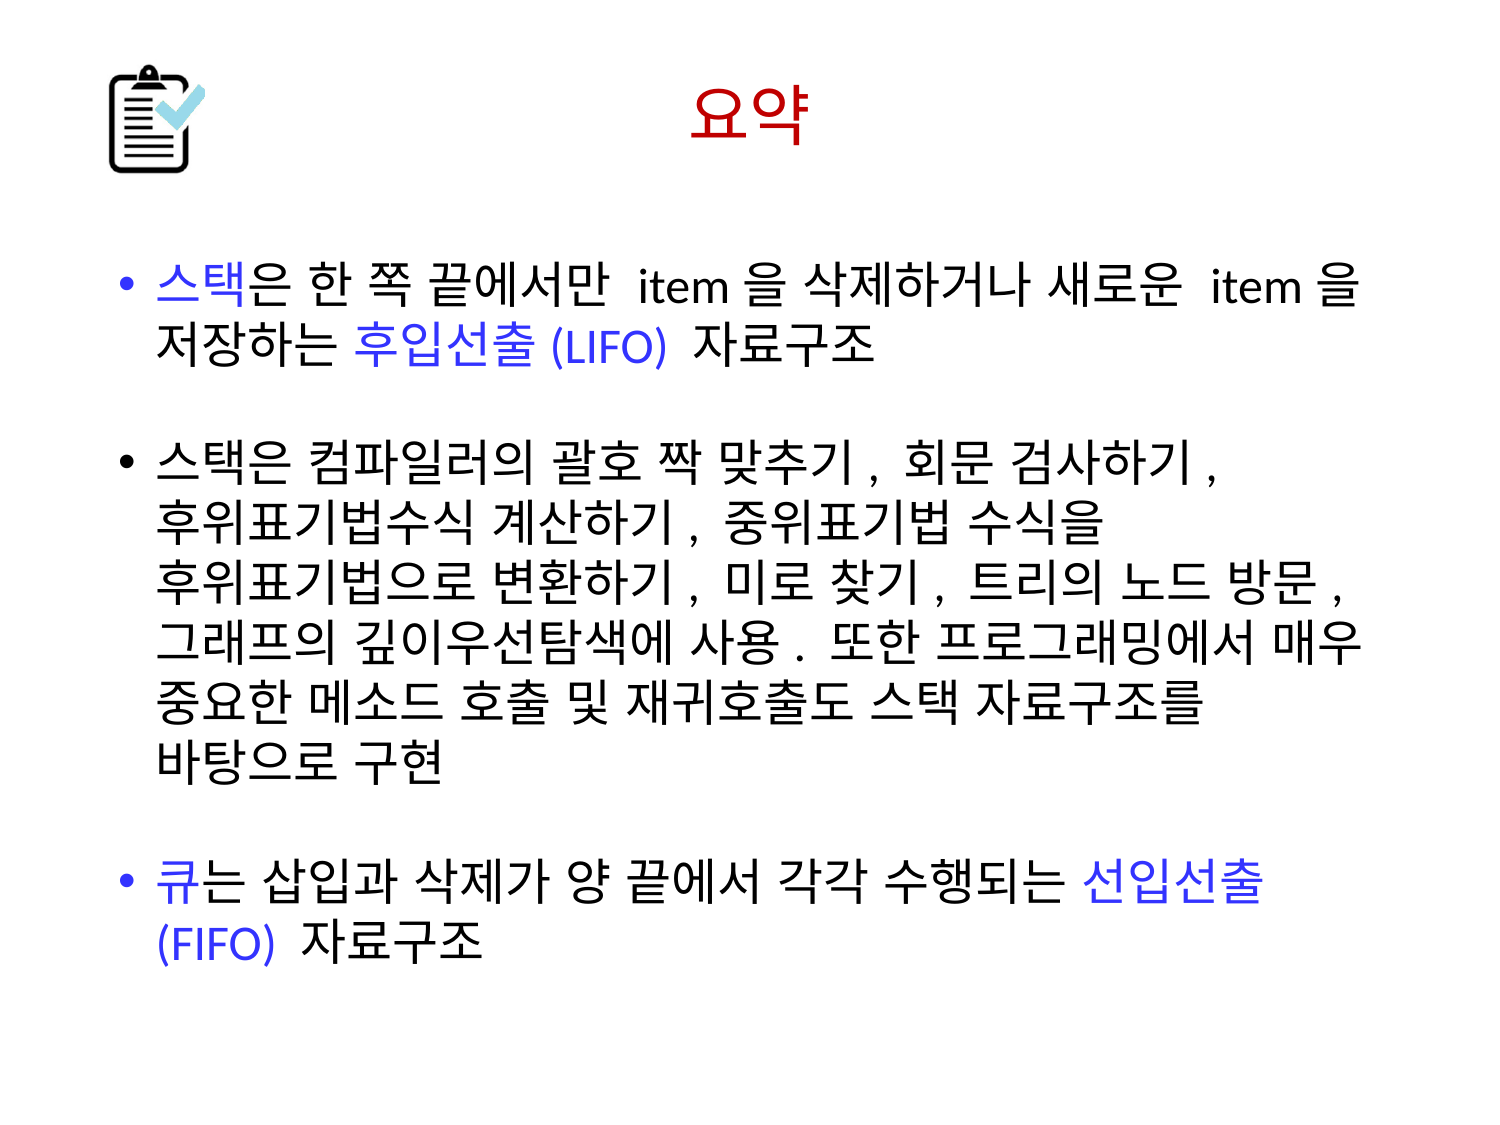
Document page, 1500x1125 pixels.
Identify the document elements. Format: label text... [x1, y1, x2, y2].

picture [103, 56, 205, 181]
title 요약 [205, 77, 1397, 160]
list 스택은 한 쪽 끝에서만 item을 삭제하거나 새로운 item을 저장하는 후입선출(LIFO) 자료구조 스택은 컴파일러의 괄호 짝 맞추기, 회문 검사하기, 후위표기법수식 계산하기, 중위표기법 수식을 후위표기법으로 변환하기, 미로 찾기, 트리의 노드 방문, 그래프의 깊이우선탐색에 사용. 또한 프로그래밍에서 매우 중요한 메소드 호출 및 재귀호출도 스택 자료구조를 바탕으로 구현 큐는 삽입과 삭제가 양 끝에서 각각 수행되는 선입선출(FIFO) 자료구조 [103, 245, 1397, 1104]
